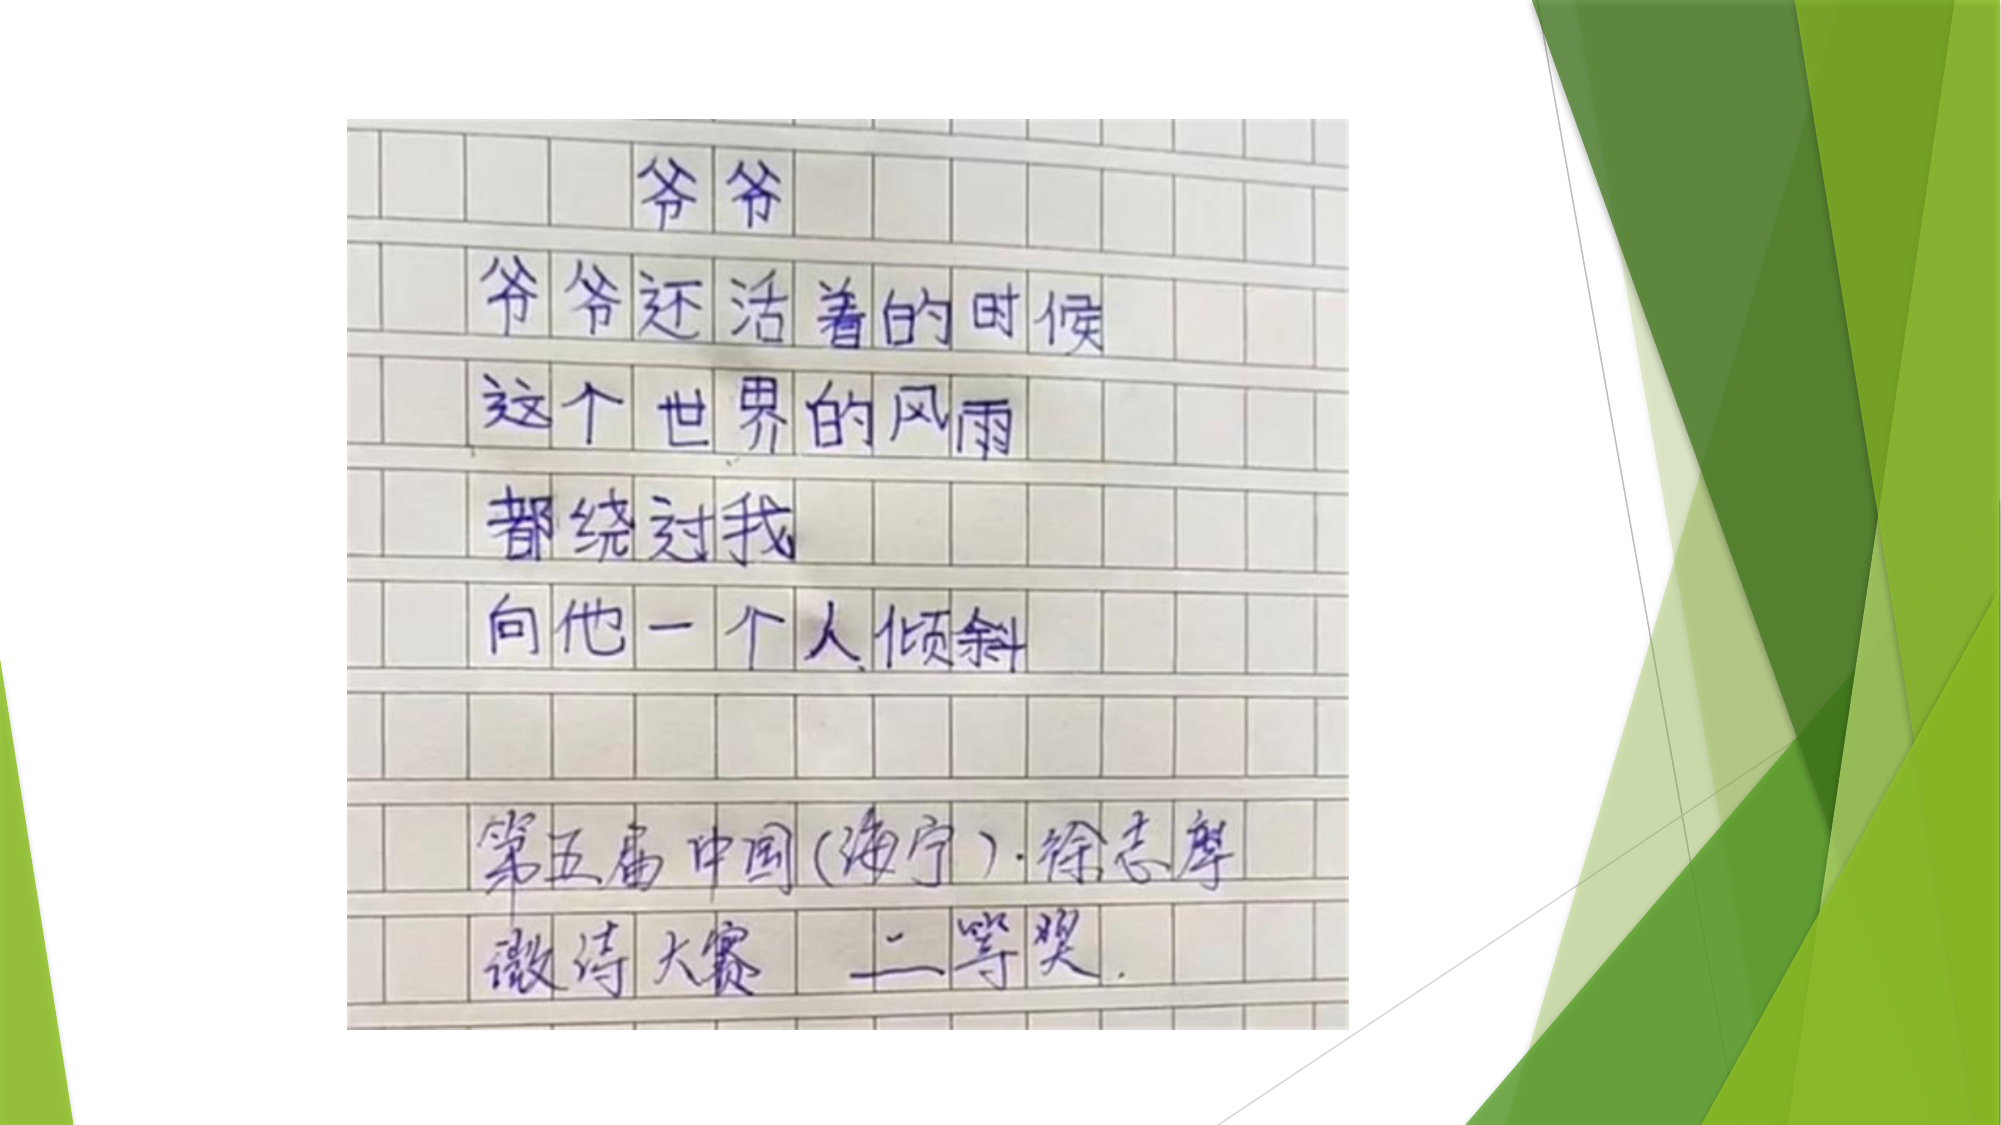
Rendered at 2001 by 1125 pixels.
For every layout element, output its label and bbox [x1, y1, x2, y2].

picture [346, 119, 1350, 1030]
